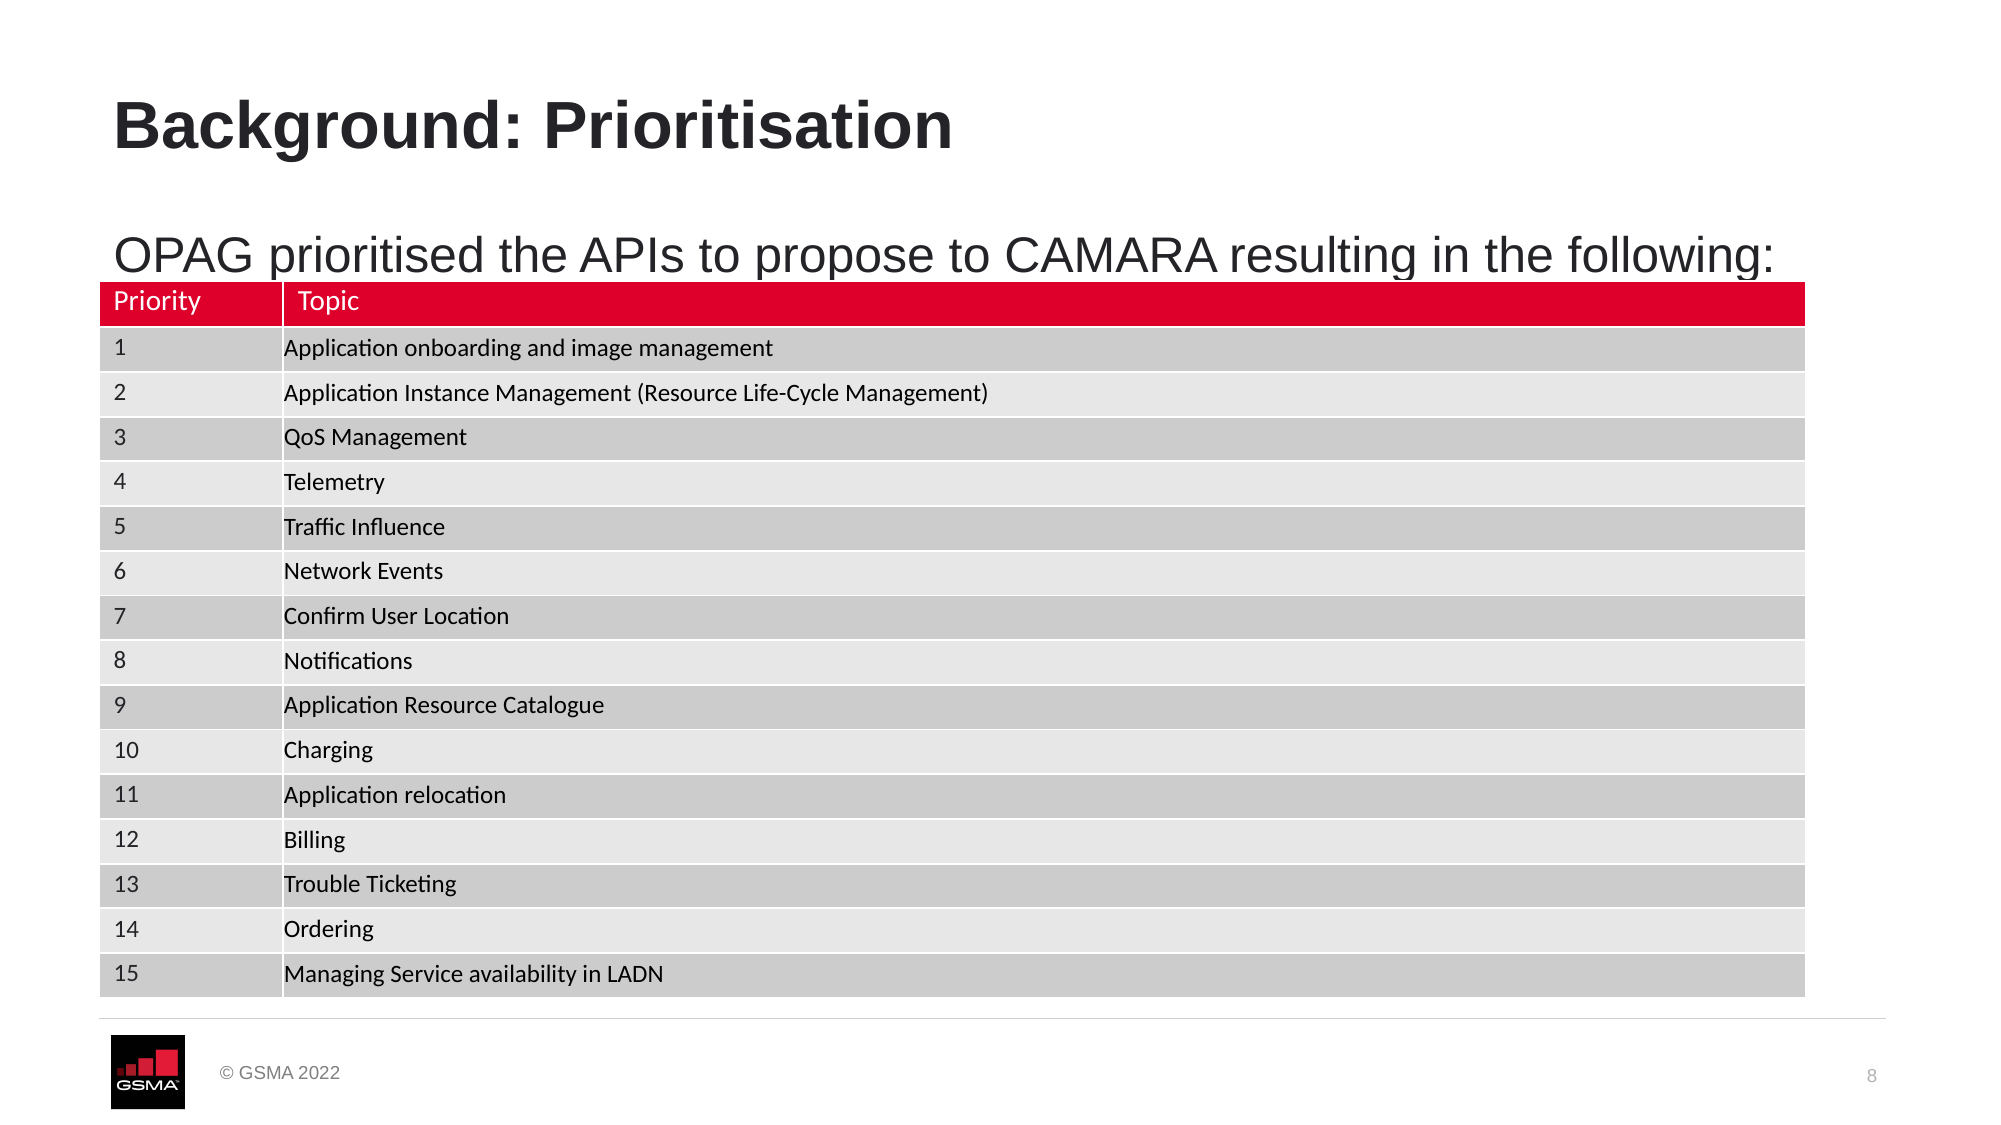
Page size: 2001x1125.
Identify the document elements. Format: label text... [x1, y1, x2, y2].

table_cell Traffic Influence [284, 507, 1805, 550]
table_cell 5 [100, 507, 282, 550]
table_cell 4 [100, 462, 282, 505]
table_cell Ordering [284, 909, 1805, 952]
table_cell 6 [100, 552, 282, 595]
table_cell Application Resource Catalogue [284, 686, 1805, 729]
table_cell Notifications [284, 641, 1805, 684]
table_cell 7 [100, 596, 282, 639]
table_cell 1 [100, 328, 282, 371]
table_header Priority [100, 282, 282, 326]
table_cell QoS Management [284, 418, 1805, 460]
table_cell Managing Service availability in LADN [284, 954, 1805, 997]
table_cell 12 [100, 820, 282, 863]
table_cell Application onboarding and image management [284, 328, 1805, 371]
table_cell 3 [100, 418, 282, 460]
table_cell Trouble Ticketing [284, 865, 1805, 907]
table_cell Application relocation [284, 775, 1805, 818]
list OPAG prioritised the APIs to propose to CAMARA resulting in the following: [98, 222, 1882, 298]
table_header Topic [284, 282, 1805, 326]
table_cell Network Events [284, 552, 1805, 595]
table_cell 15 [100, 954, 282, 997]
table_cell 13 [100, 865, 282, 907]
table_cell 8 [100, 641, 282, 684]
table_cell 9 [100, 686, 282, 729]
table_cell Telemetry [284, 462, 1805, 505]
table_cell Billing [284, 820, 1805, 863]
slide_number 8 [1437, 1051, 1893, 1099]
title Background: Prioritisation [98, 83, 1882, 204]
table_cell 2 [100, 373, 282, 416]
table_cell 14 [100, 909, 282, 952]
table_cell Application Instance Management (Resource Life-Cycle Management) [284, 373, 1805, 416]
table_cell 11 [100, 775, 282, 818]
table_cell 10 [100, 730, 282, 773]
table_cell Charging [284, 730, 1805, 773]
table_cell Confirm User Location [284, 596, 1805, 639]
